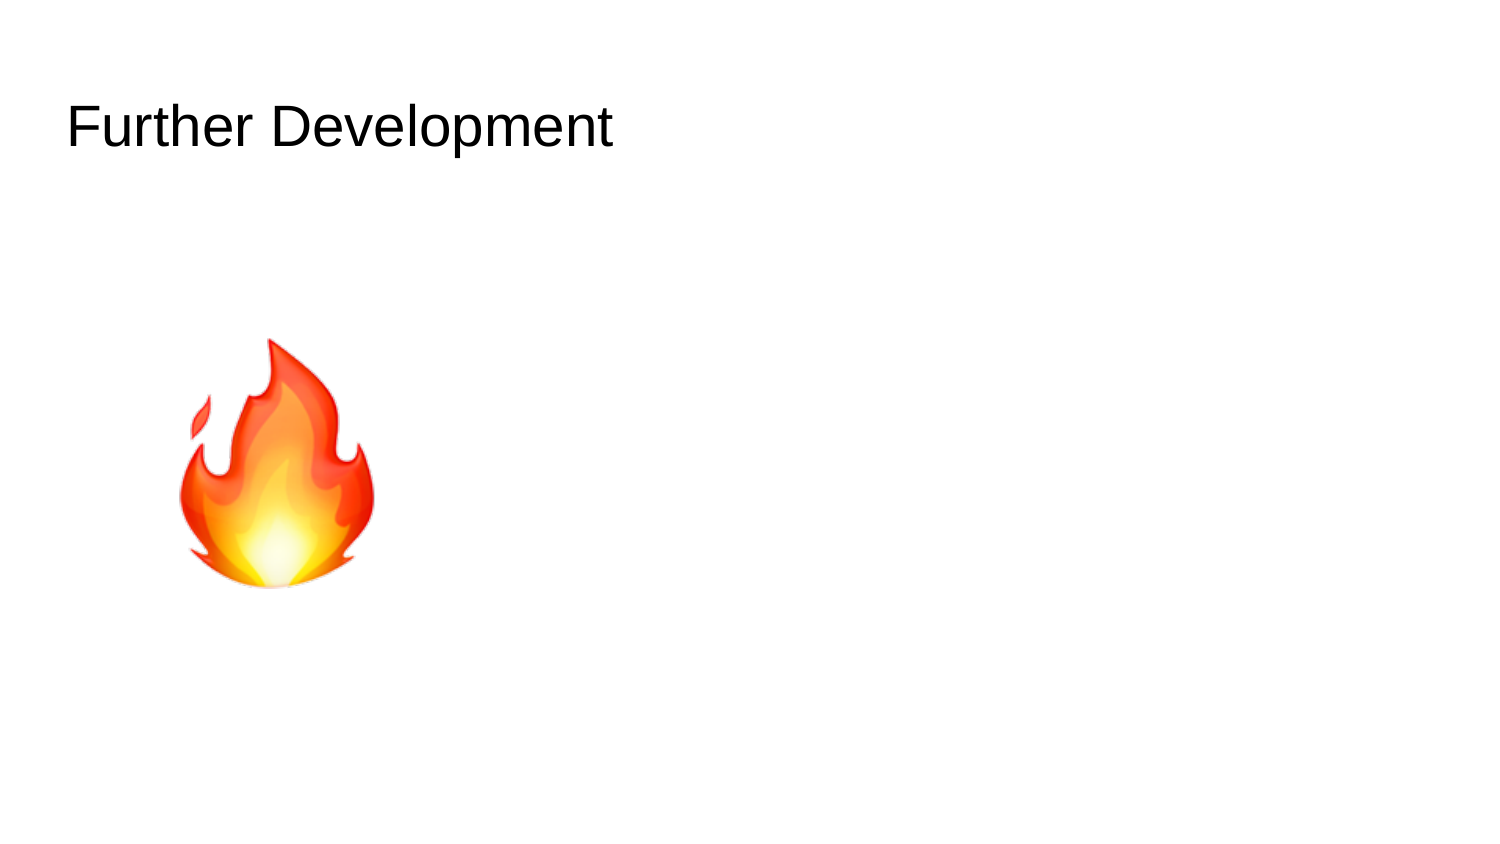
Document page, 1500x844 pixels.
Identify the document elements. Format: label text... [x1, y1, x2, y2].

title Further Development [51, 72, 1449, 167]
picture [150, 338, 401, 590]
